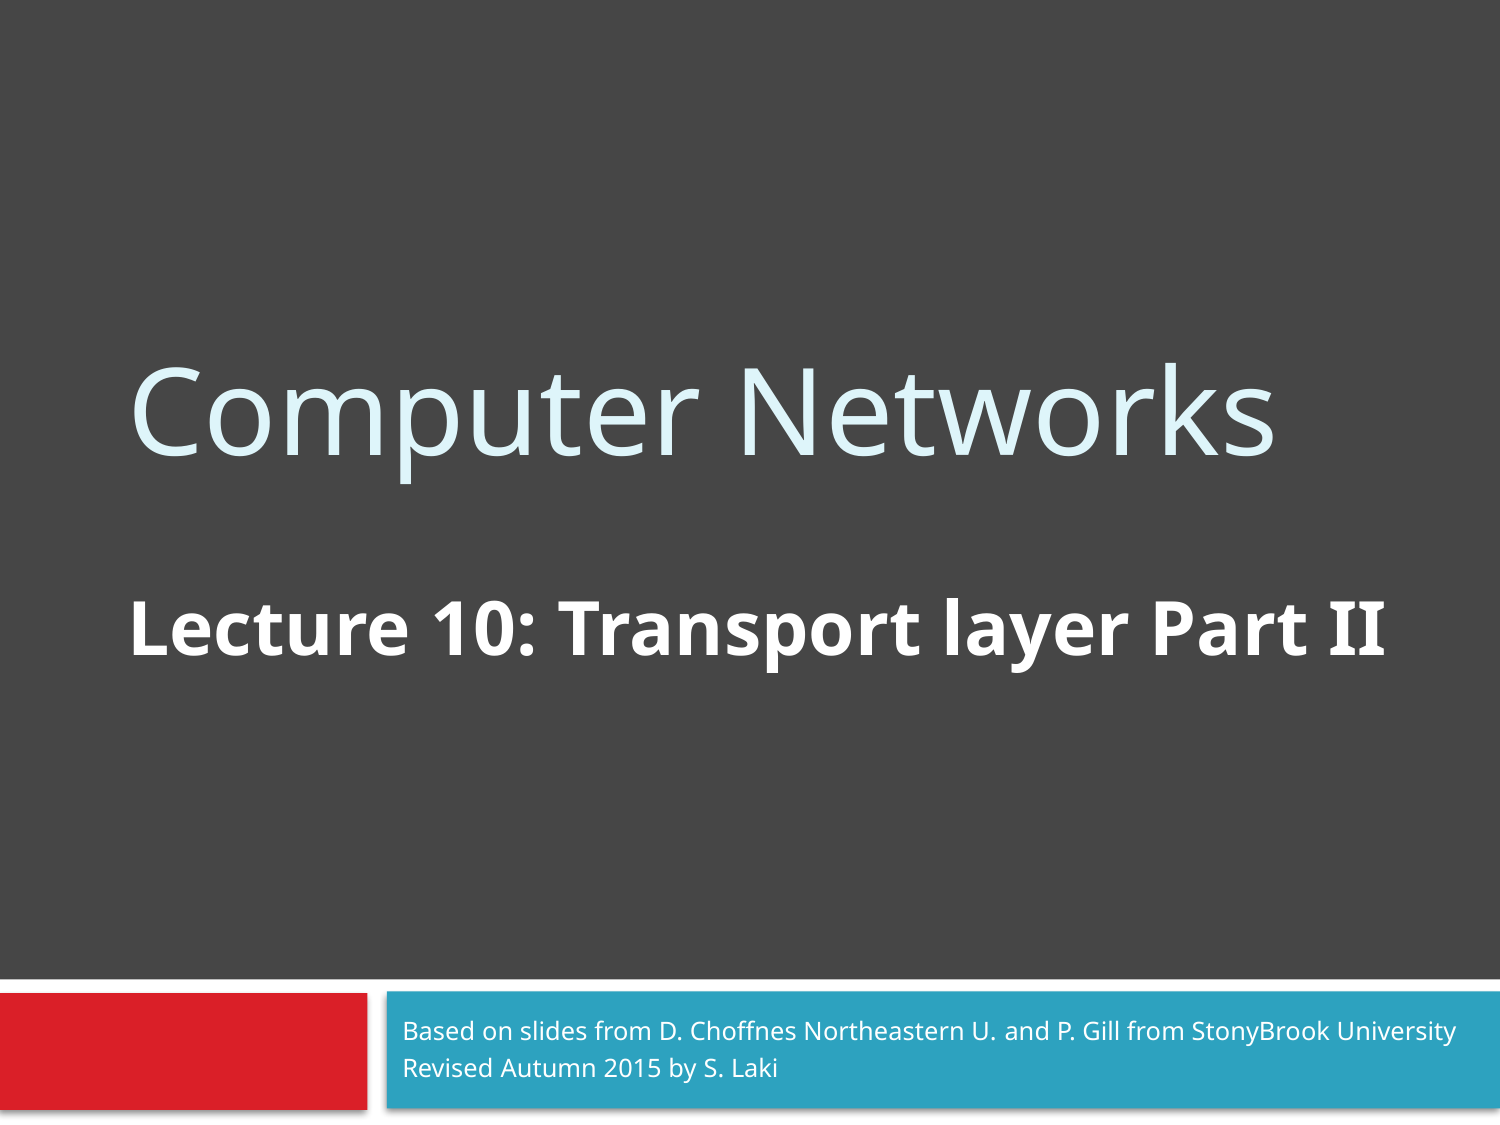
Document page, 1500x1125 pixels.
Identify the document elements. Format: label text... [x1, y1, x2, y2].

text_box Lecture 10: Transport layer Part II [112, 573, 1424, 924]
title Computer Networks [112, 187, 1326, 488]
subtitle Based on slides from D. Choffnes Northeastern U. and P. Gill from StonyBrook University Revised Autumn 2015 by S. Laki [387, 992, 1488, 1105]
